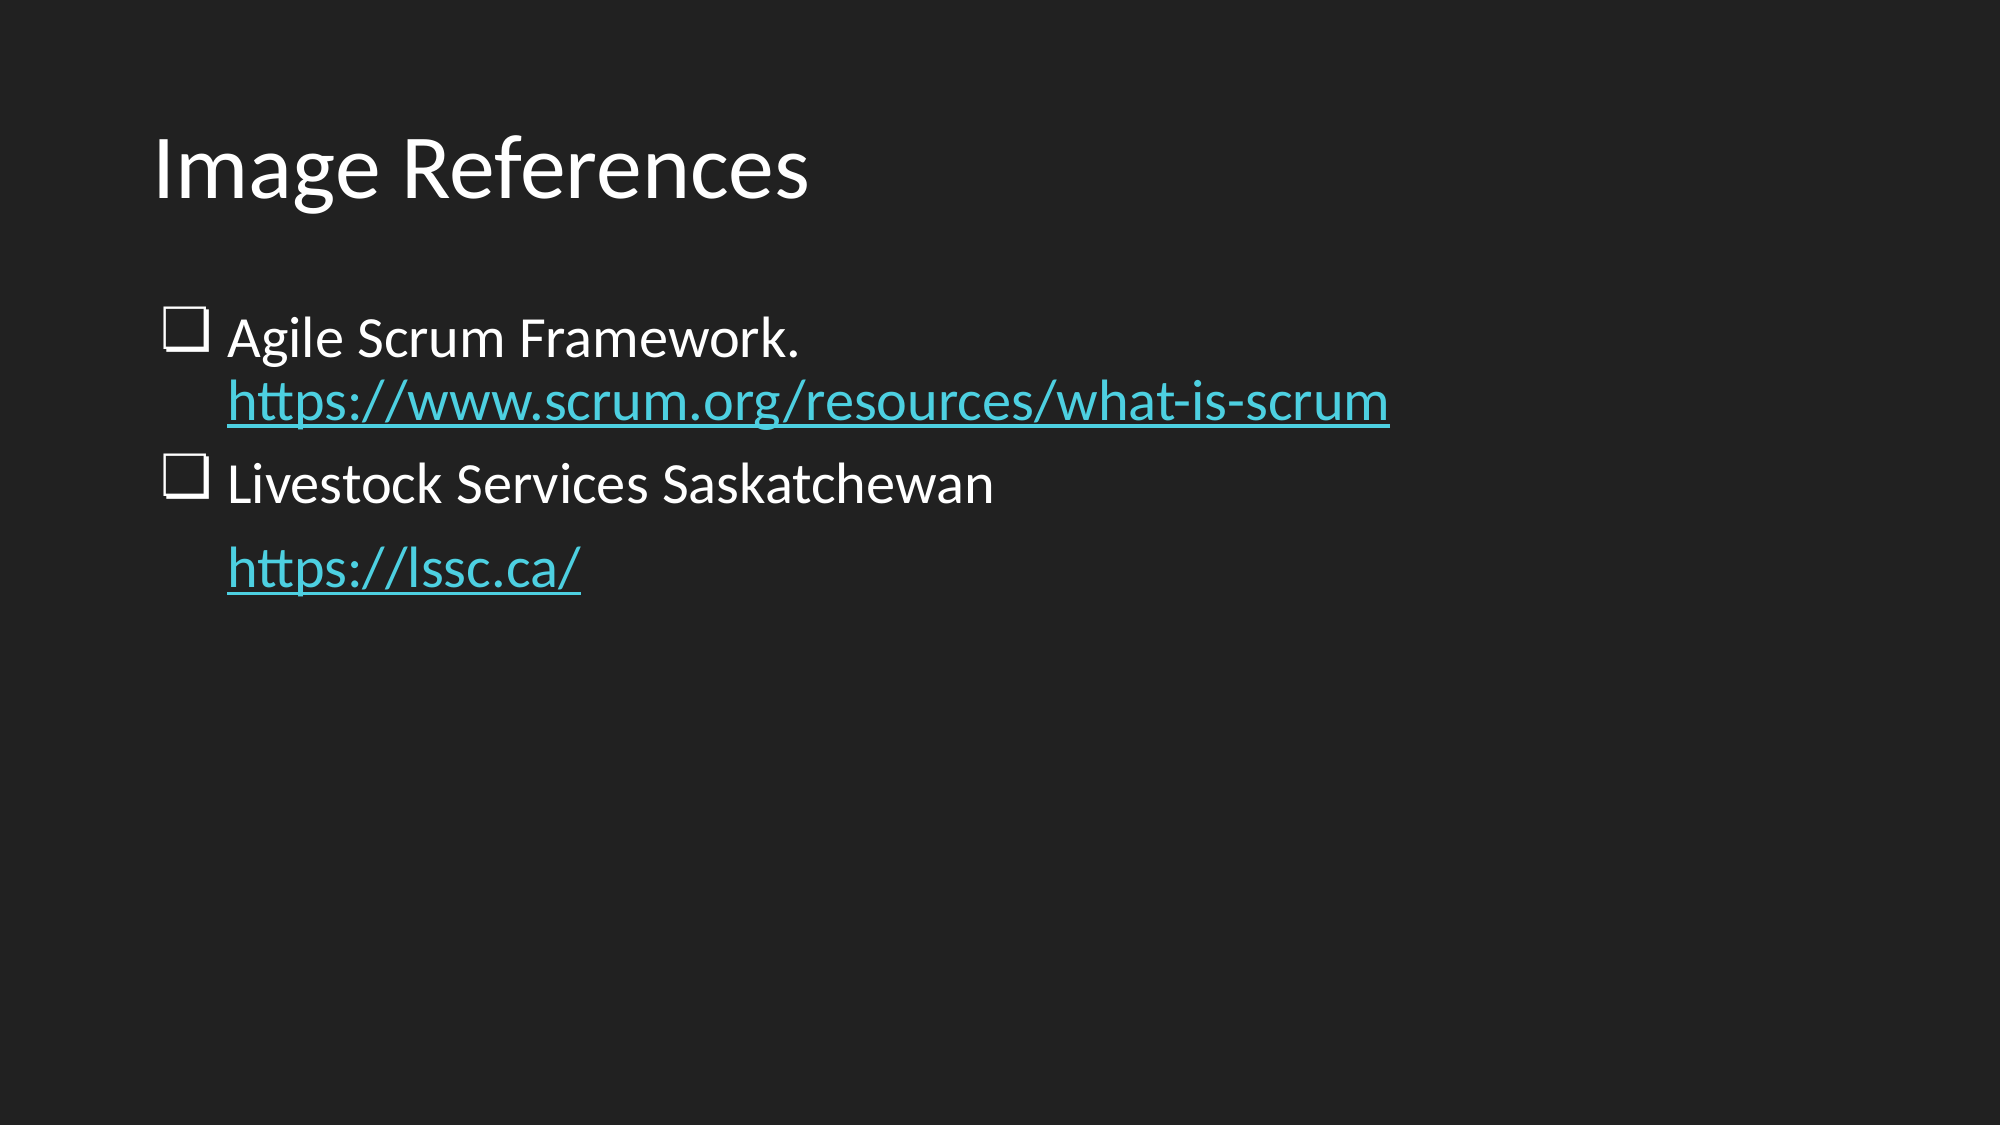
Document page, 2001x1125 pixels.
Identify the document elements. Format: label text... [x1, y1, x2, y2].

list Agile Scrum Framework. https://www.scrum.org/resources/what-is-scrum Livestock Services Saskatchewan https://lssc.ca/ [137, 299, 1863, 891]
title Image References [137, 59, 1863, 278]
